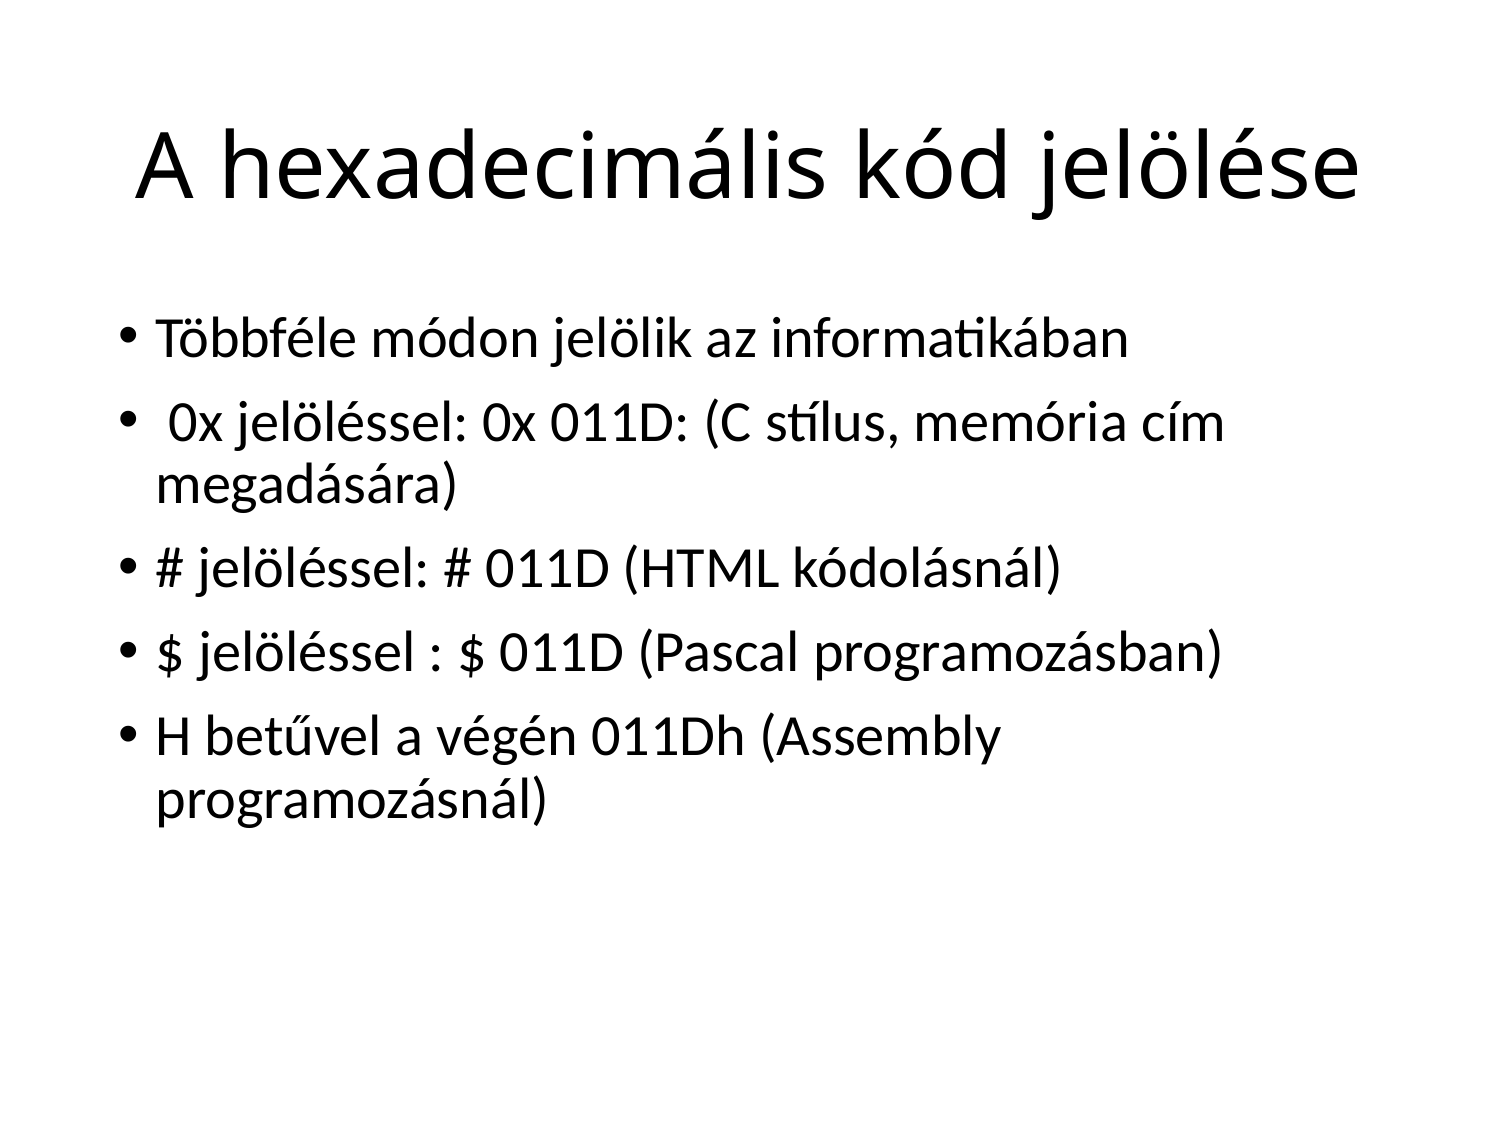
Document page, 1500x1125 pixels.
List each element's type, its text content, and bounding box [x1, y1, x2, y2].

list Többféle módon jelölik az informatikában 0x jelöléssel: 0x 011D: (C stílus, memória cím megadására) # jelöléssel: # 011D (HTML kódolásnál) $ jelöléssel : $ 011D (Pascal programozásban) H betűvel a végén 011Dh (Assembly programozásnál) [103, 299, 1397, 1014]
title A hexadecimális kód jelölése [103, 59, 1397, 278]
